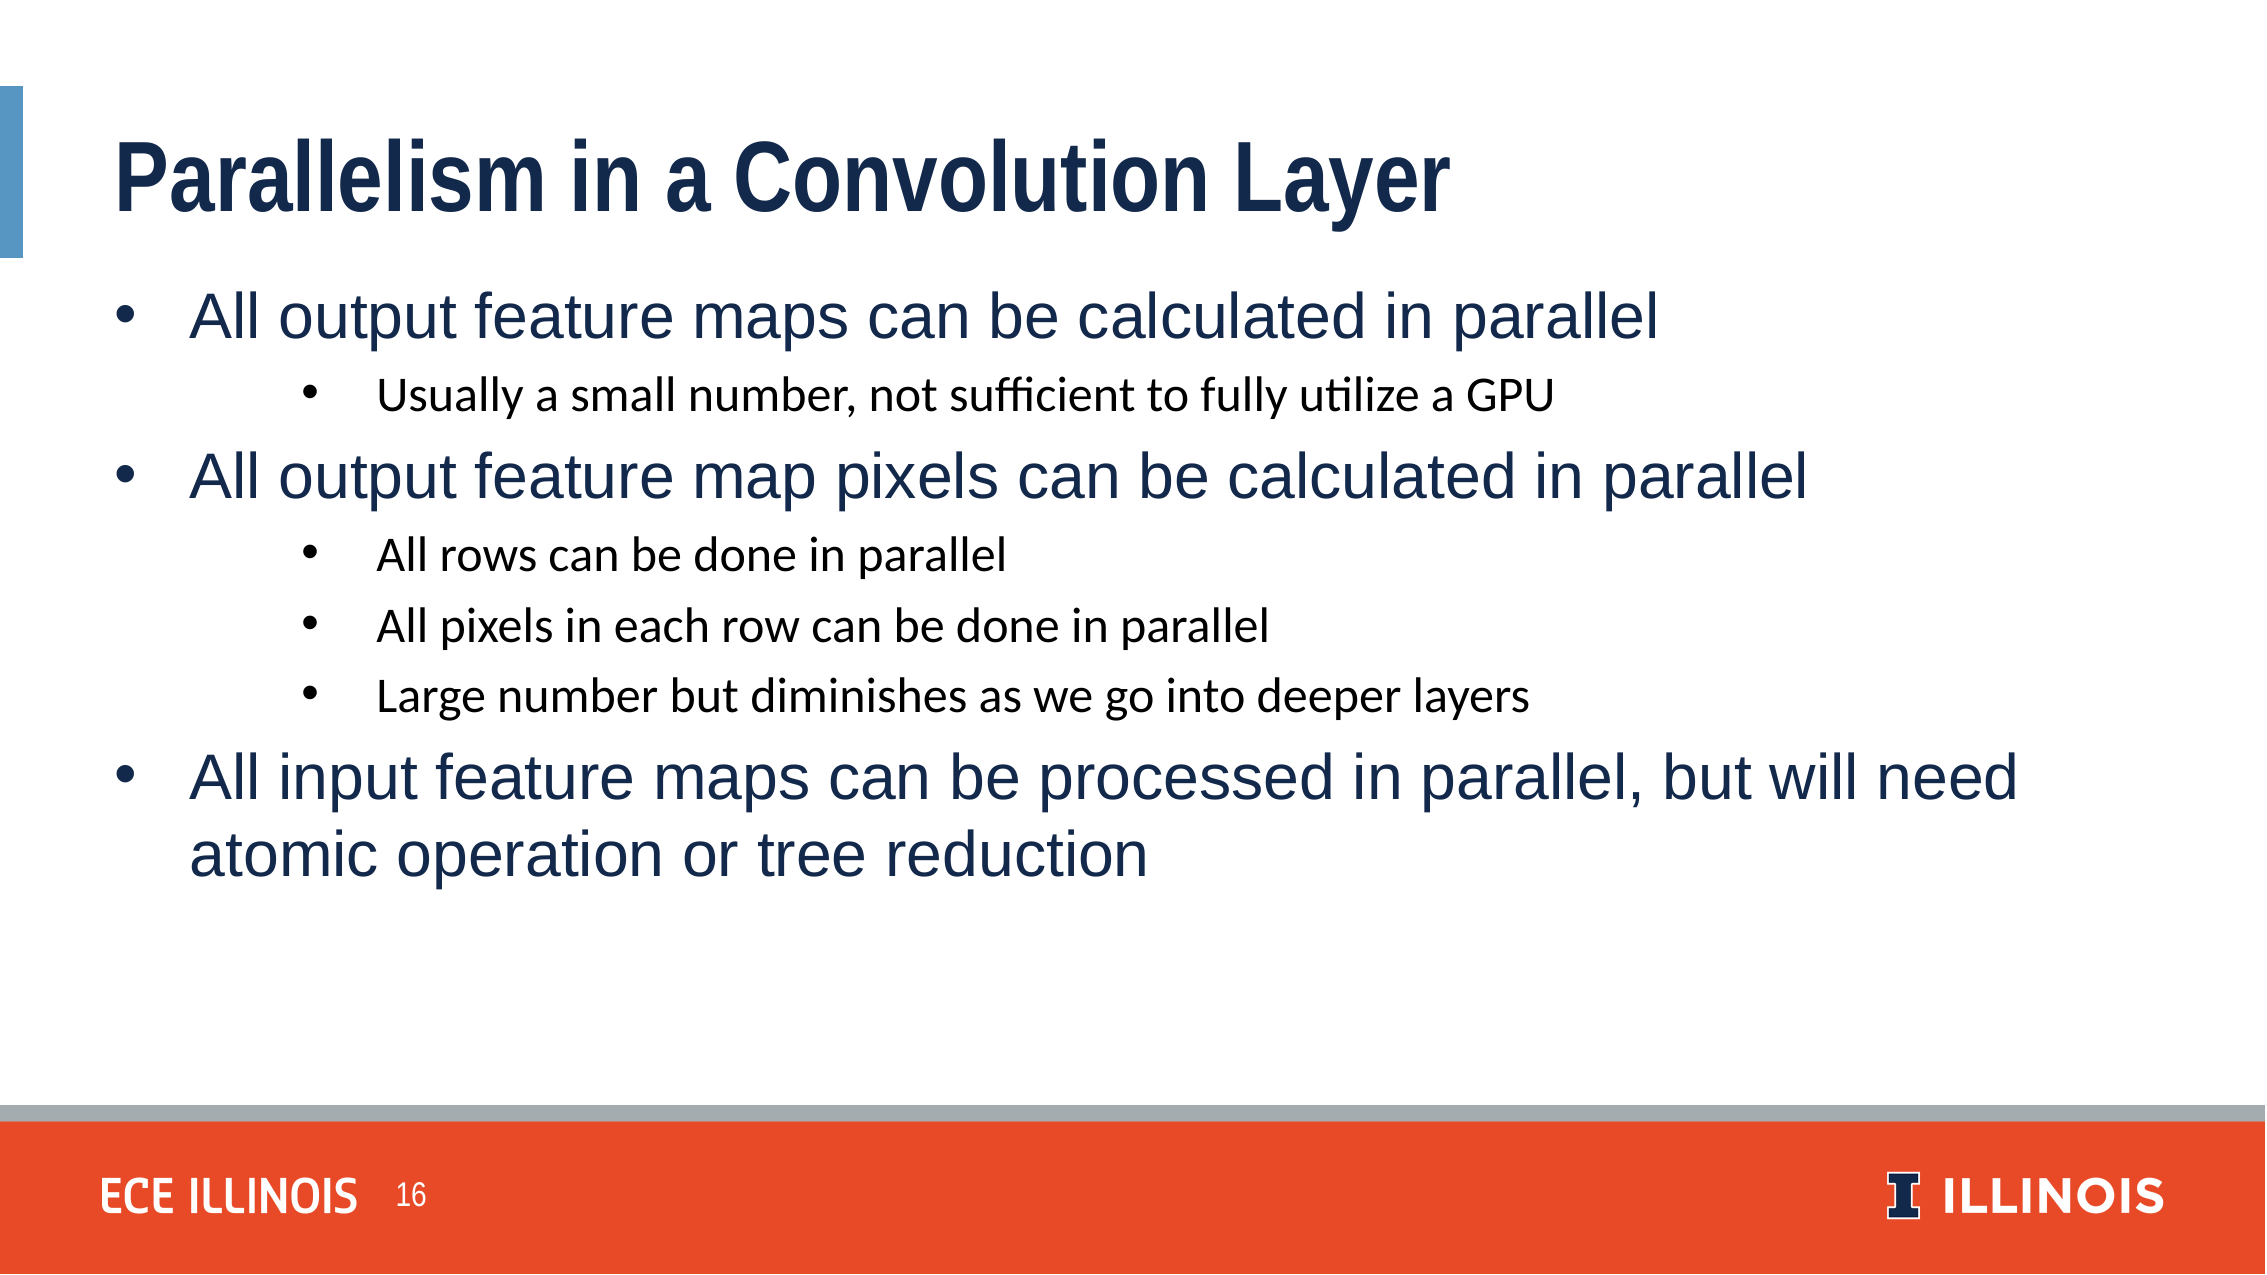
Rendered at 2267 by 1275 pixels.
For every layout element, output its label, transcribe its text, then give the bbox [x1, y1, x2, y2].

picture [0, 1105, 2265, 1274]
list All output feature maps can be calculated in parallel Usually a small number, not sufficient to fully utilize a GPU All output feature map pixels can be calculated in parallel All rows can be done in parallel All pixels in each row can be done in parallel Large number but diminishes as we go into deeper layers All input feature maps can be processed in parallel, but will need atomic operation or tree reduction [100, 267, 2173, 1100]
list Parallelism in a Convolution Layer [100, 104, 2173, 224]
